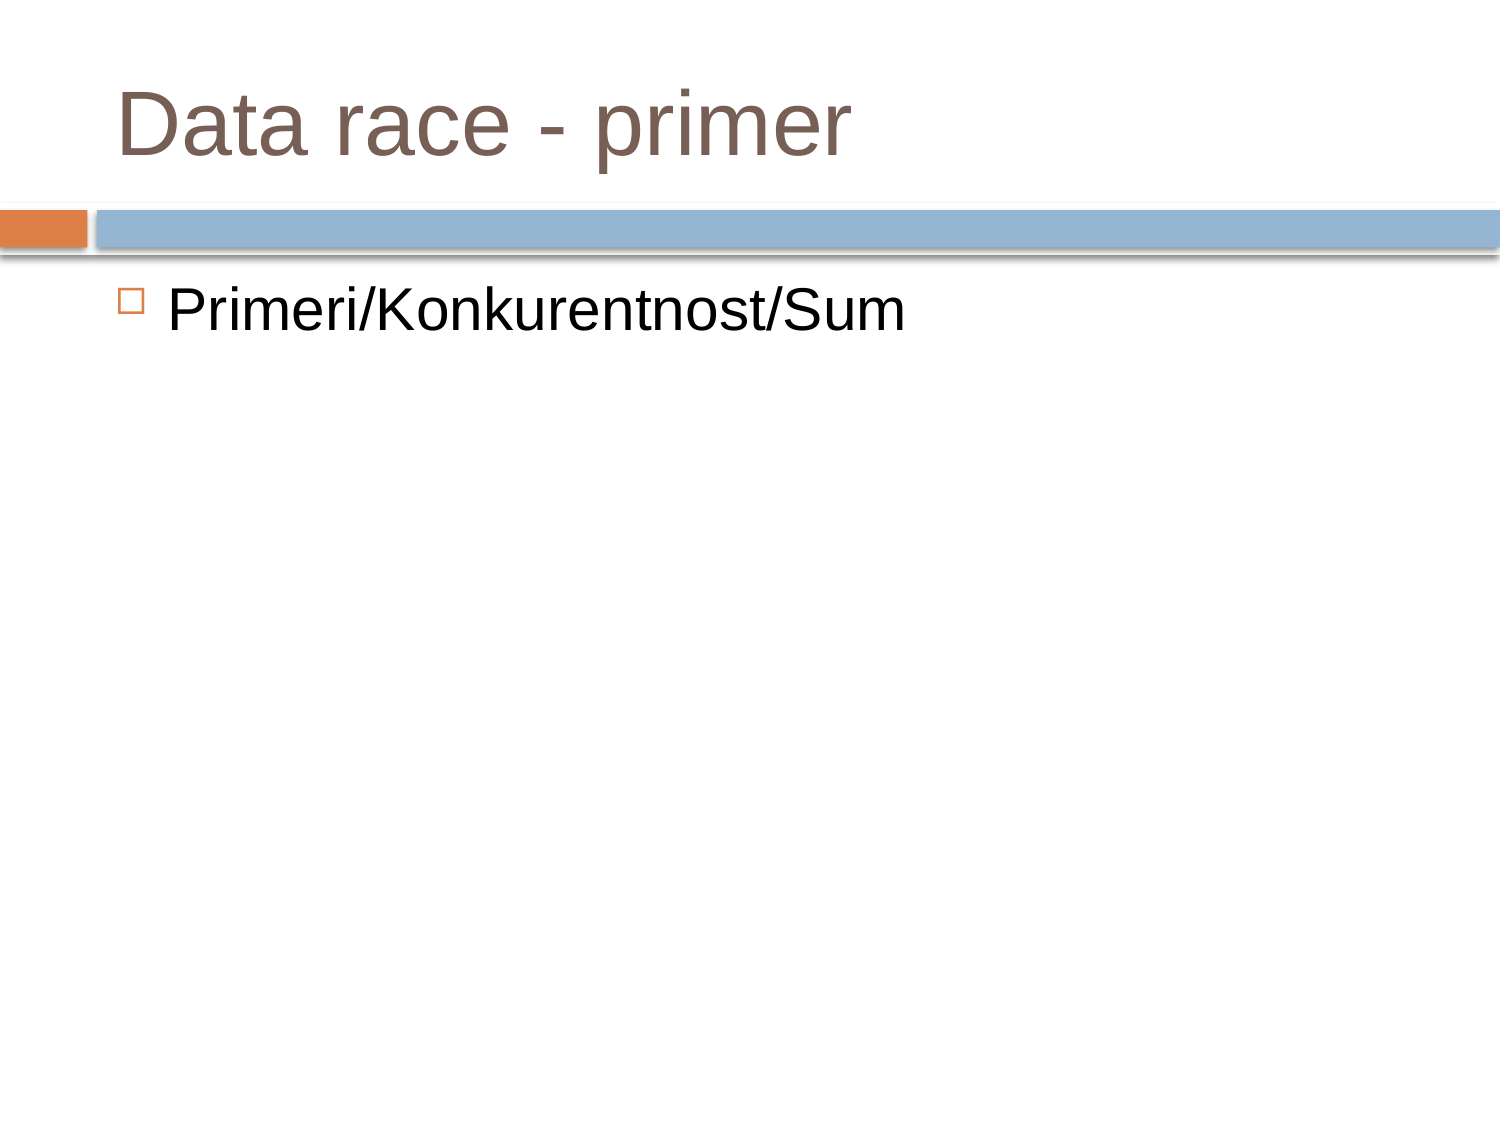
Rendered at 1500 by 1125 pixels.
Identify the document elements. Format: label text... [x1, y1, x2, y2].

list Primeri/Konkurentnost/Sum [100, 262, 1438, 1000]
title Data race - primer [100, 37, 1438, 200]
